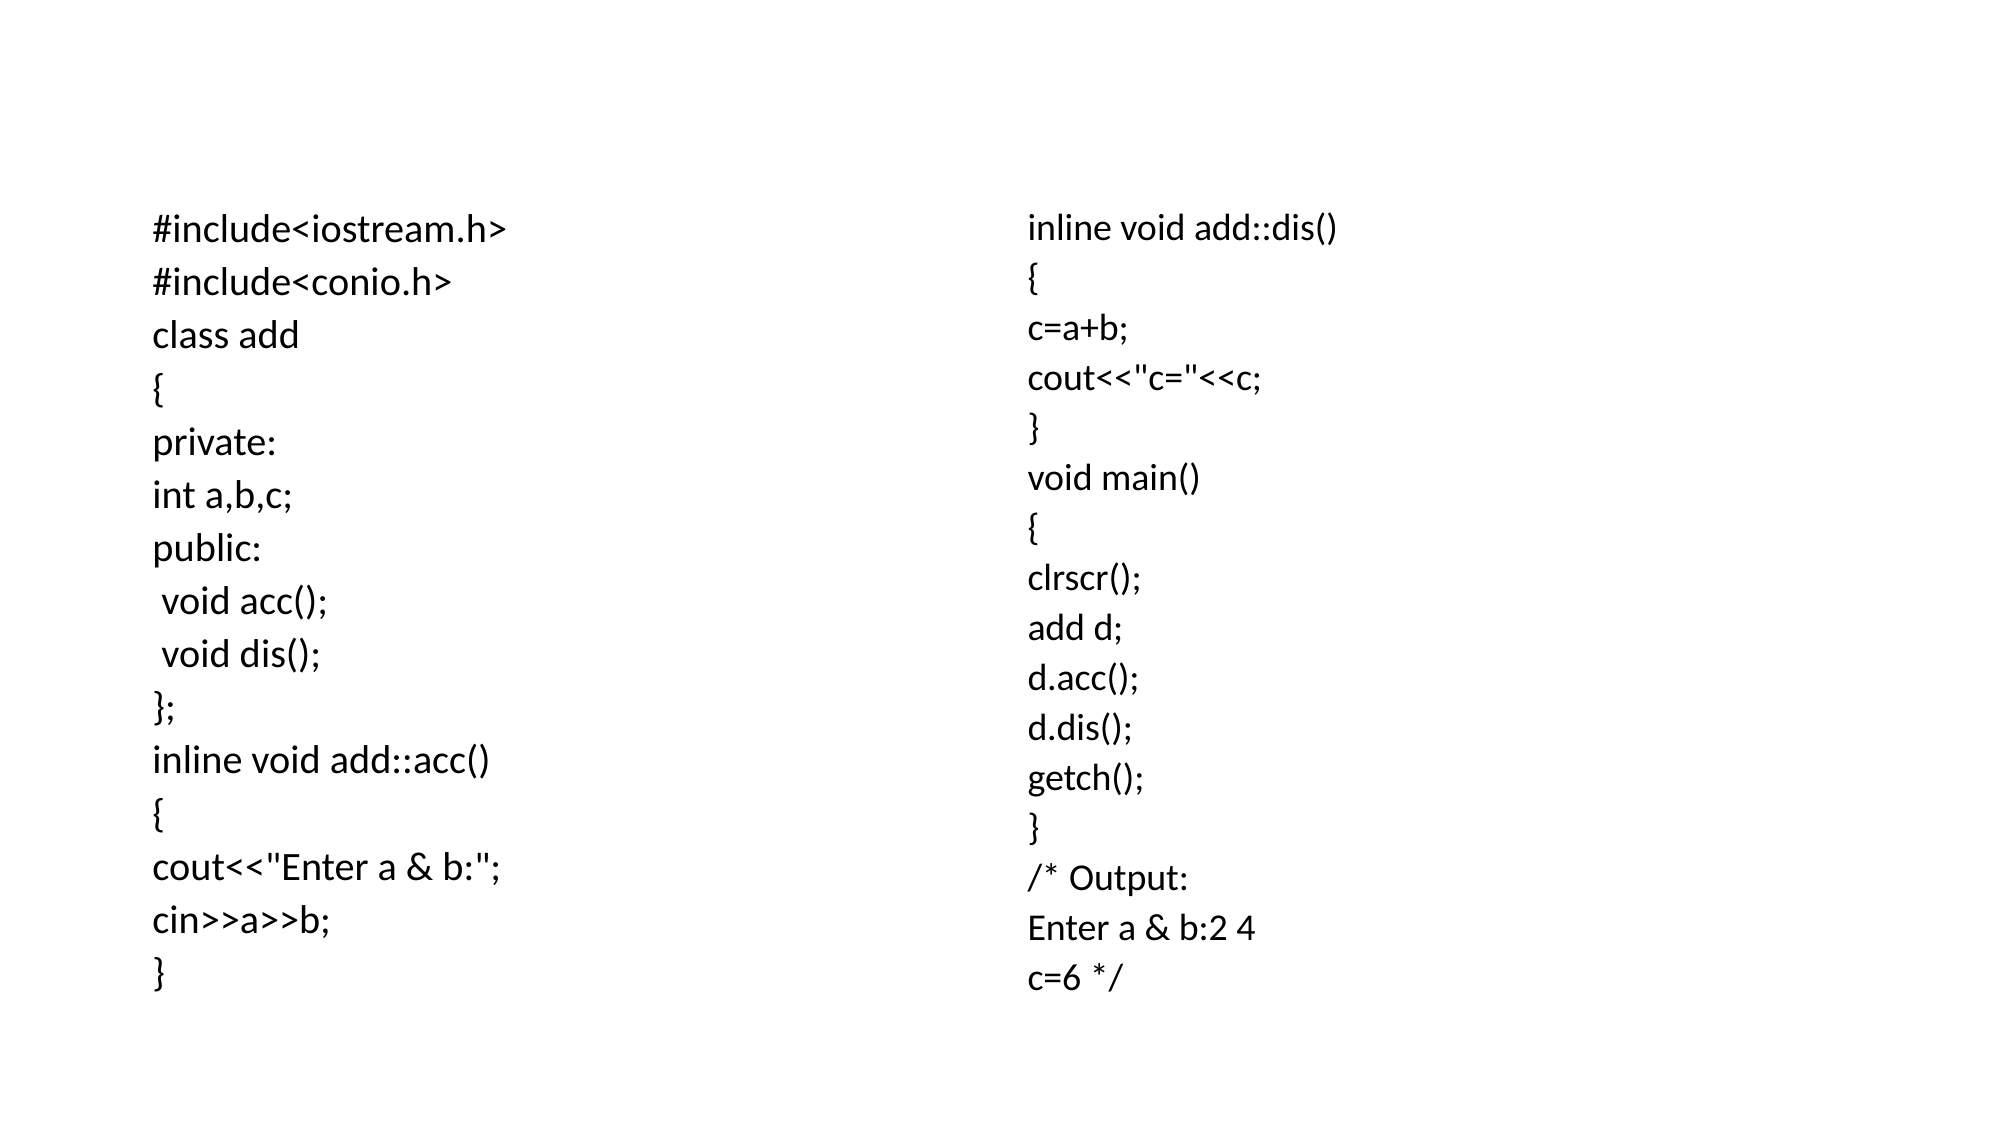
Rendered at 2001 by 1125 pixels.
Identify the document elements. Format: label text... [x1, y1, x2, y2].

list #include<iostream.h> #include<conio.h> class add { private: int a,b,c; public: void acc(); void dis(); }; inline void add::acc() { cout<<"Enter a & b:"; cin>>a>>b; } [137, 194, 988, 1014]
list inline void add::dis() { c=a+b; cout<<"c="<<c; } void main() { clrscr(); add d; d.acc(); d.dis(); getch(); } /* Output: Enter a & b:2 4 c=6 */ [1012, 194, 1863, 1014]
